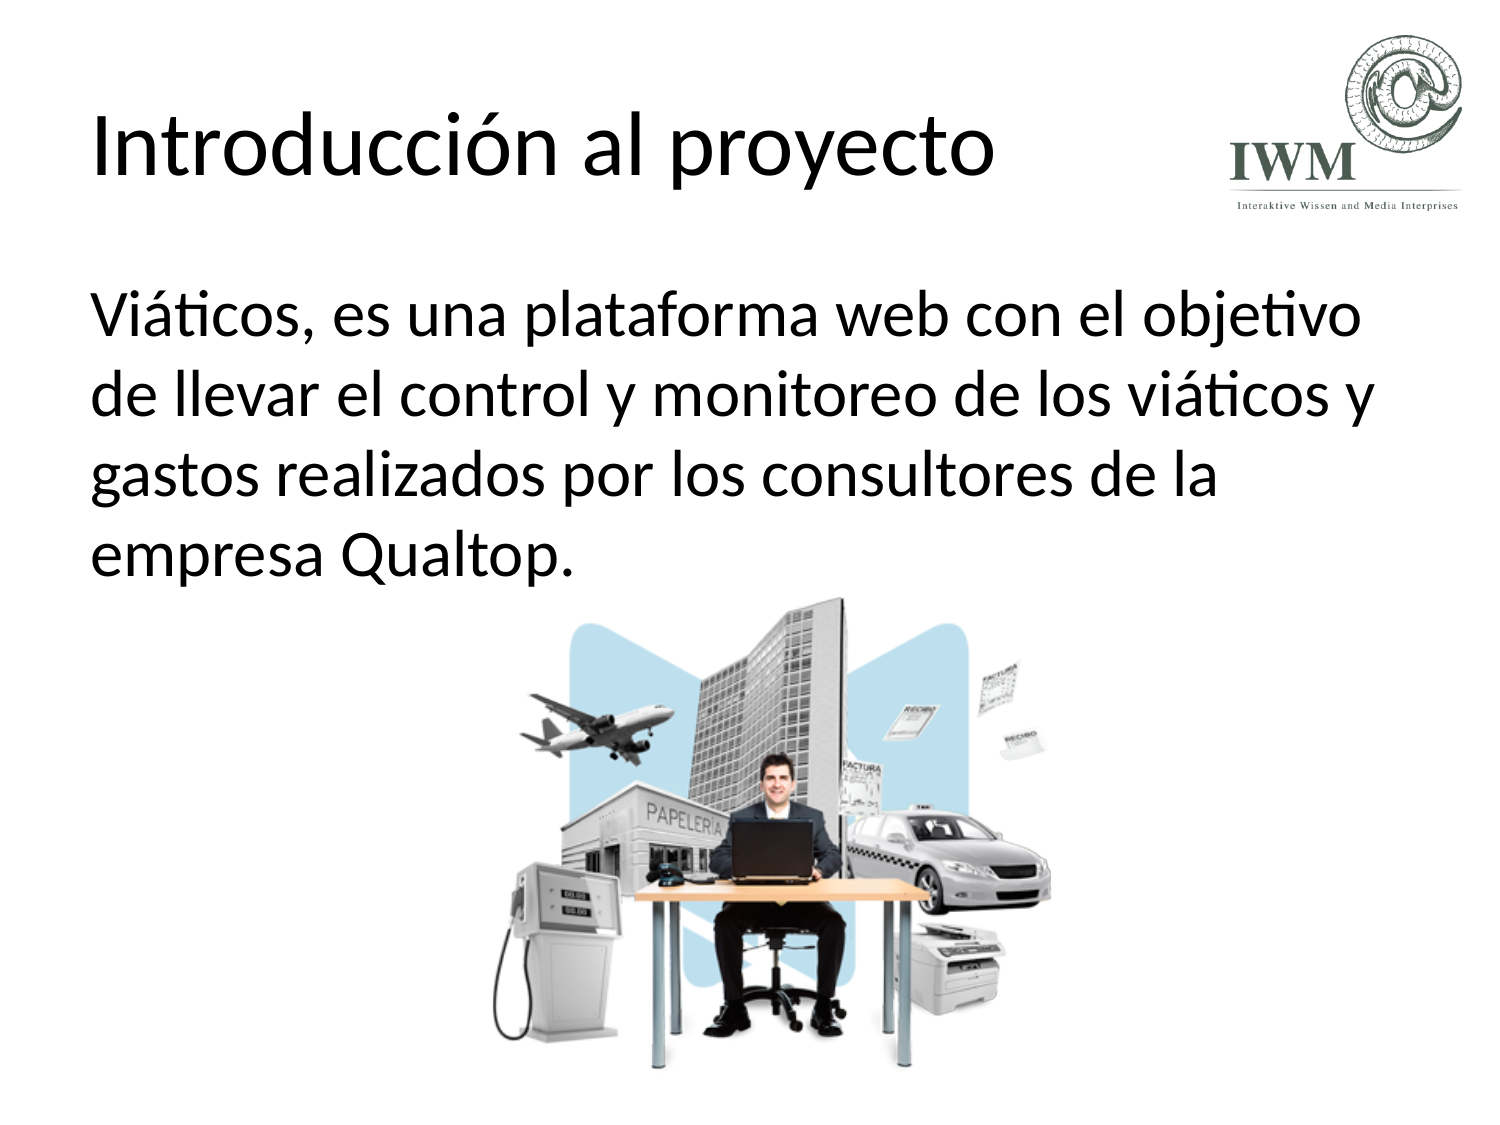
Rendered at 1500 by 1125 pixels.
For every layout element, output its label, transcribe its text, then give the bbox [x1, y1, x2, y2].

list Viáticos, es una plataforma web con el objetivo de llevar el control y monitoreo de los viáticos y gastos realizados por los consultores de la empresa Qualtop. [75, 262, 1425, 1005]
picture [489, 597, 1053, 1075]
title Introducción al proyecto [75, 45, 1425, 233]
picture [1230, 34, 1462, 212]
